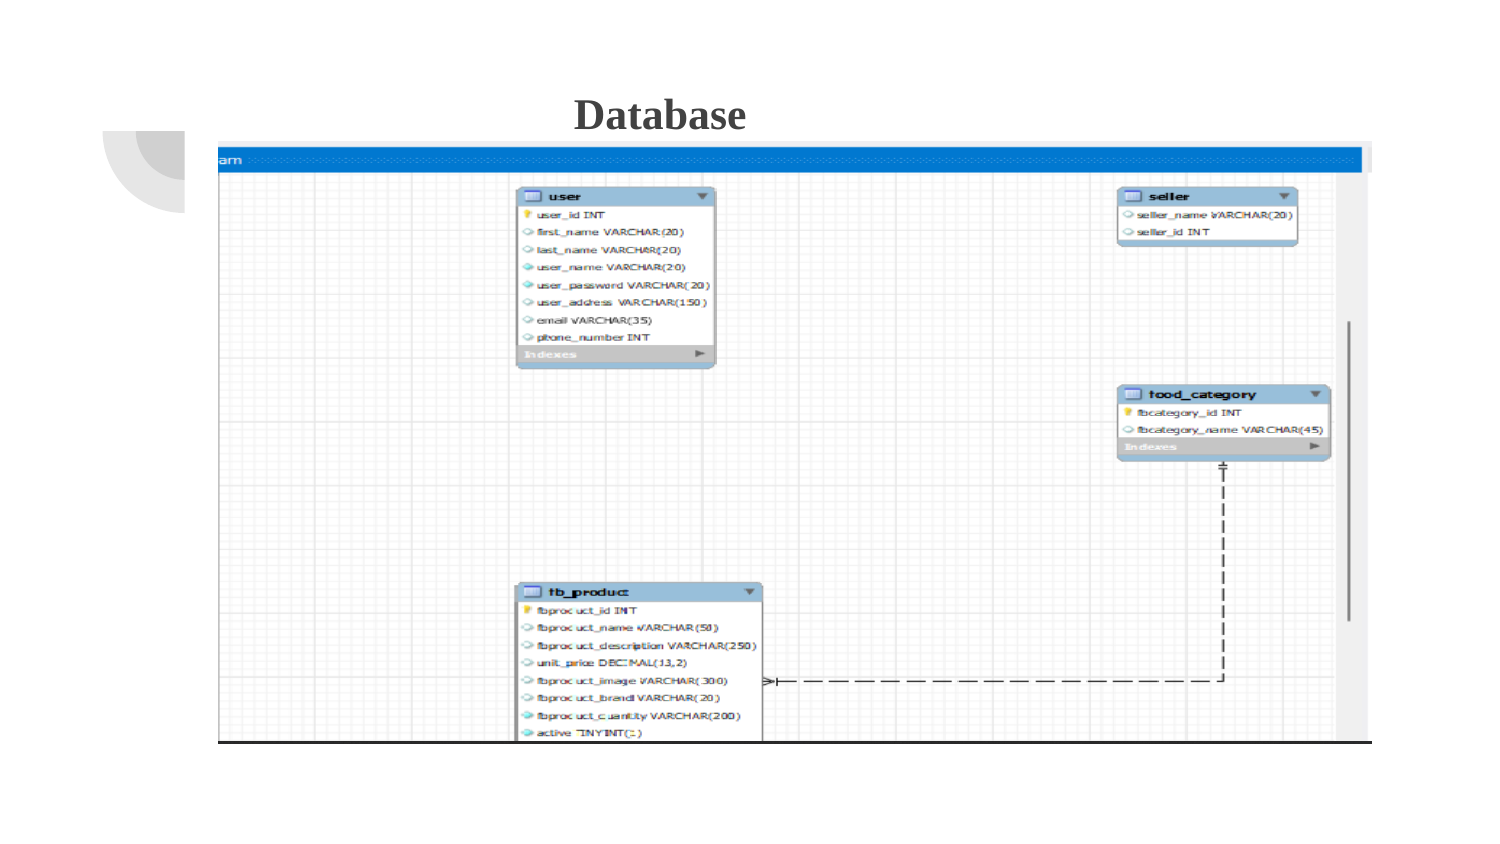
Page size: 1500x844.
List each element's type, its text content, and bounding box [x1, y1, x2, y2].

picture [217, 141, 1372, 744]
title Database [213, 70, 1368, 144]
